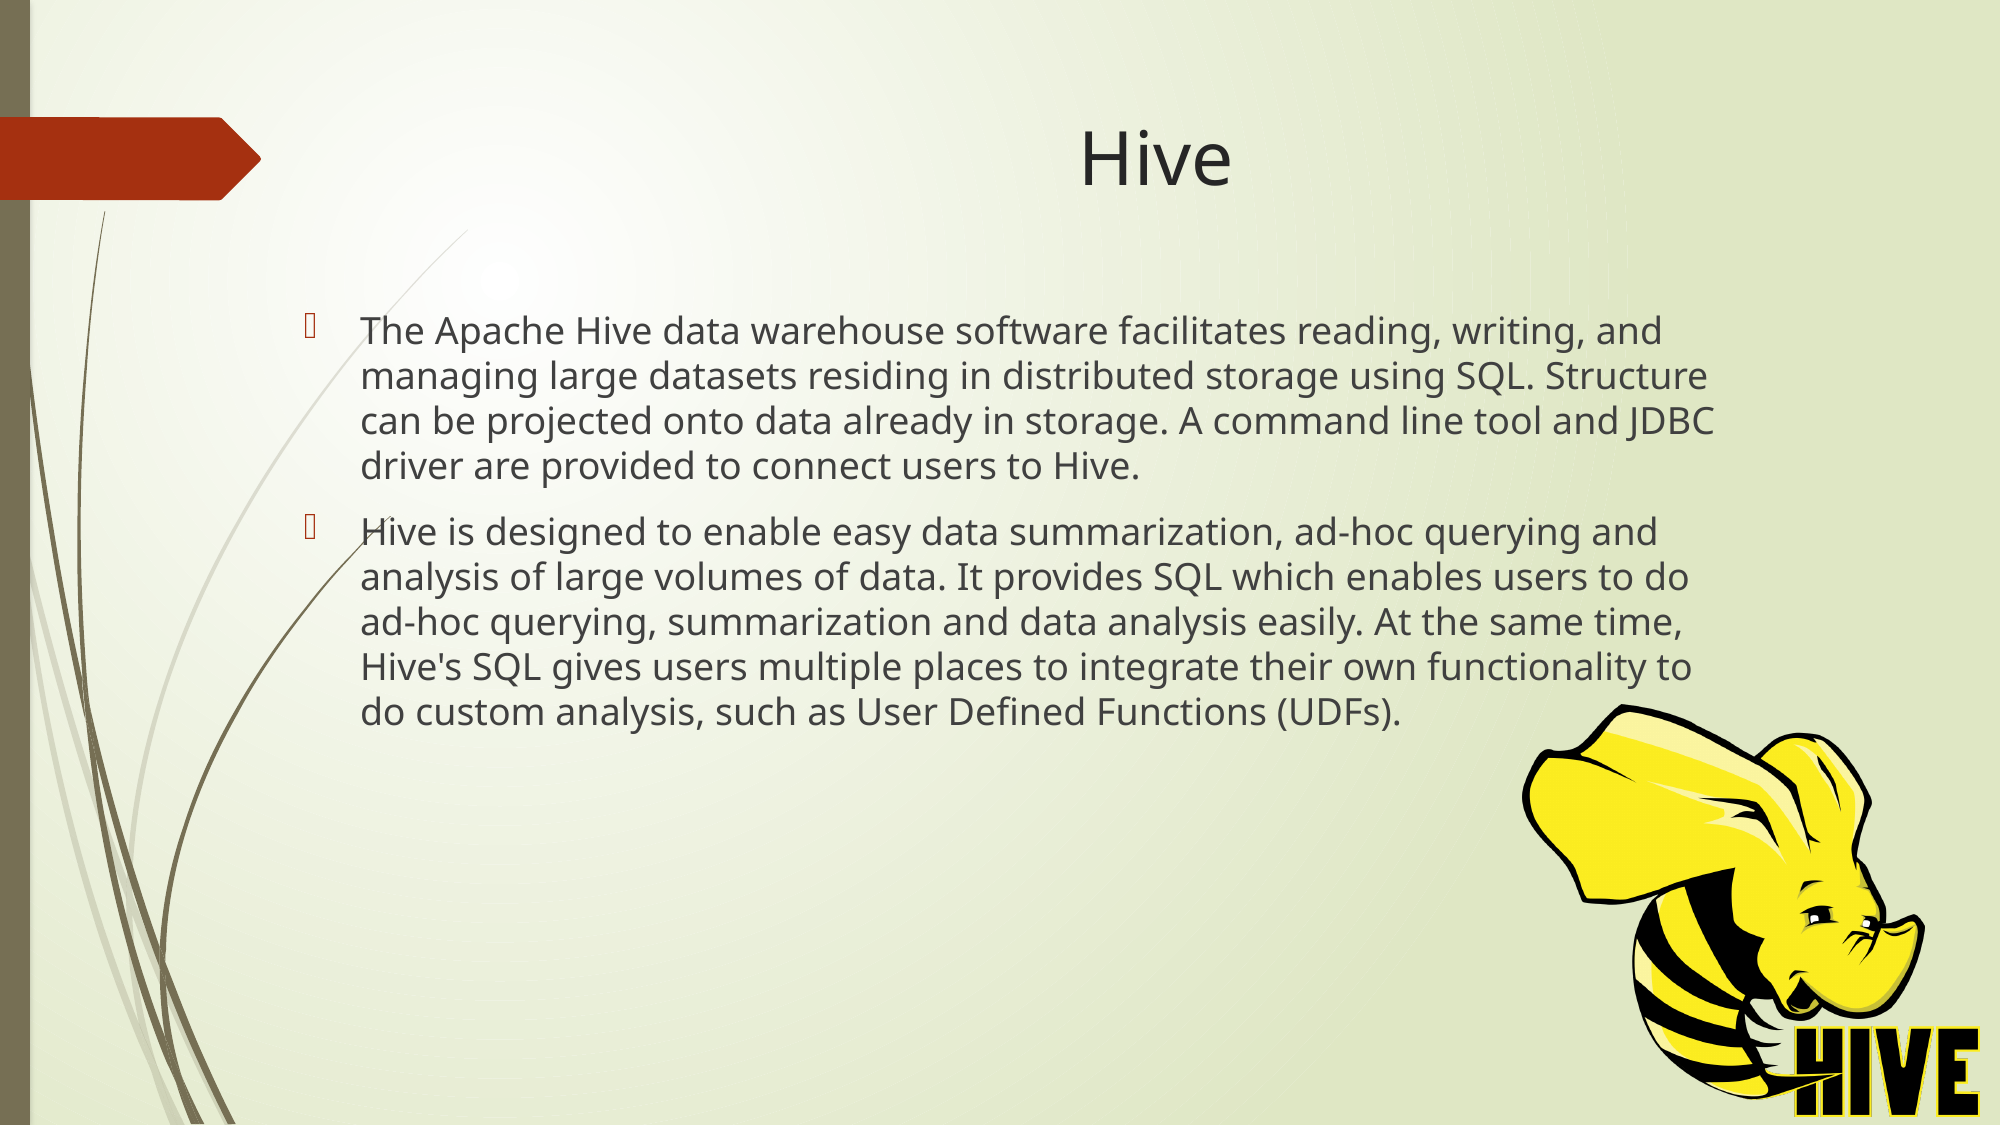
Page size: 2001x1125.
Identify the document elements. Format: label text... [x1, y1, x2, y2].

list The Apache Hive data warehouse software facilitates reading, writing, and managing large datasets residing in distributed storage using SQL. Structure can be projected onto data already in storage. A command line tool and JDBC driver are provided to connect users to Hive. Hive is designed to enable easy data summarization, ad-hoc querying and analysis of large volumes of data. It provides SQL which enables users to do ad-hoc querying, summarization and data analysis easily. At the same time, Hive's SQL gives users multiple places to integrate their own functionality to do custom analysis, such as User Defined Functions (UDFs). [288, 299, 1752, 920]
title Hive [425, 102, 1888, 313]
picture [1522, 704, 1981, 1117]
